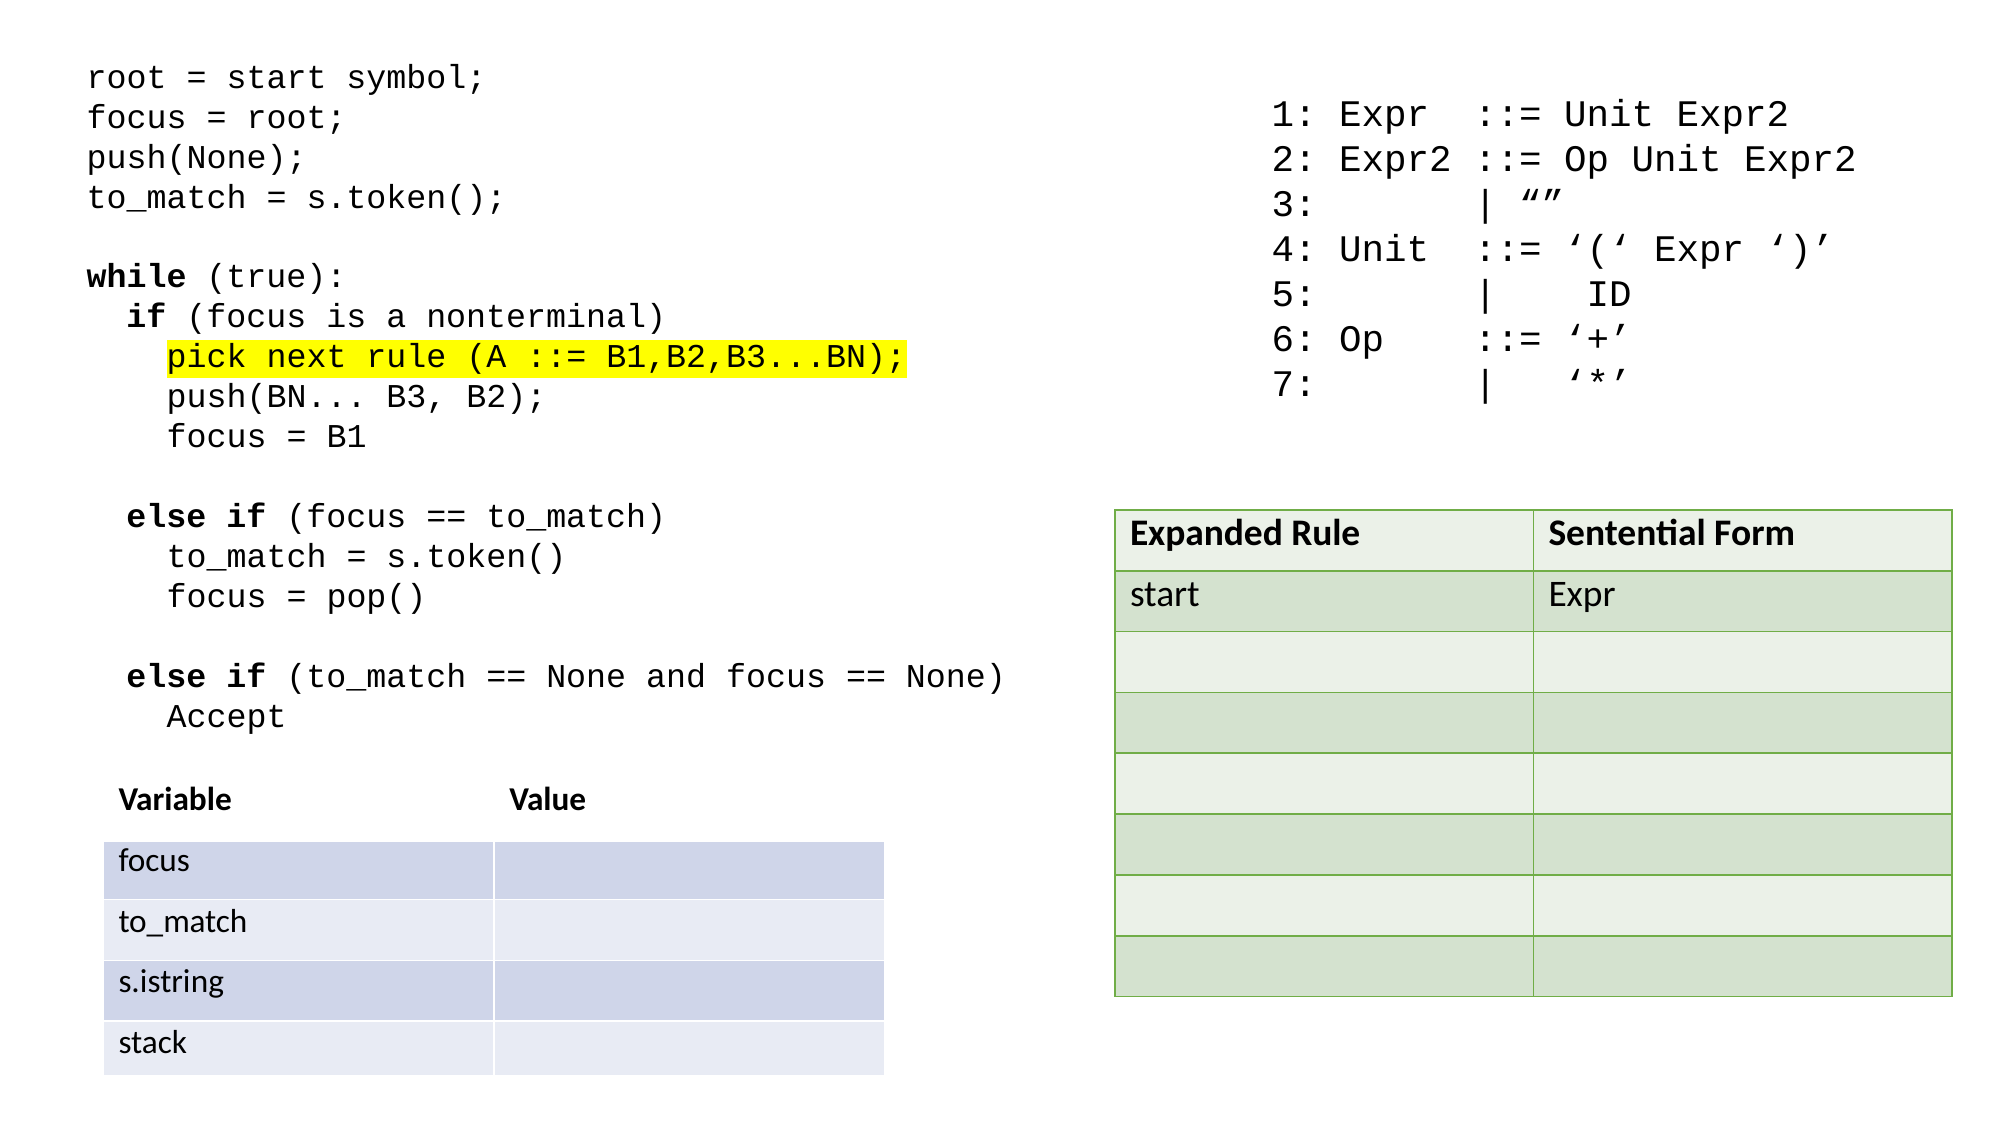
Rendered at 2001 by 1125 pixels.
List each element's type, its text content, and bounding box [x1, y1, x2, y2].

table_header Sentential Form [1534, 511, 1951, 570]
table_cell stack [104, 1022, 493, 1075]
table_cell [1534, 632, 1951, 692]
table_cell [1534, 876, 1951, 935]
table_cell [1116, 754, 1533, 813]
table_header Variable [104, 779, 493, 836]
table_cell [1116, 693, 1533, 752]
table_cell [495, 900, 884, 960]
table_cell [1534, 815, 1951, 874]
text_box root = start symbol; focus = root; push(None); to_match = s.token(); while (true): if (focus is a nonterminal) pick next rule (A ::= B1,B2,B3...BN); push(BN... B3, B2); focus = B1 else if (focus == to_match) to_match = s.token() focus = pop() else if (to_match == None and focus == None) Accept [71, 47, 1042, 861]
table_cell [495, 1022, 884, 1075]
table_header Expanded Rule [1116, 511, 1533, 570]
text_box 1: Expr ::= Unit Expr2 2: Expr2 ::= Op Unit Expr2 3: | “” 4: Unit ::= ‘(‘ Expr ‘)’ 5: | ID 6: Op ::= ‘+’ 7: | ‘*’ [1256, 82, 1899, 412]
table_cell [1116, 815, 1533, 874]
table_cell [1534, 937, 1951, 996]
table_cell [1116, 876, 1533, 935]
table_cell s.istring [104, 961, 493, 1020]
table_cell [1116, 632, 1533, 692]
table_cell focus [104, 842, 493, 899]
table_cell [495, 842, 884, 899]
table_cell to_match [104, 900, 493, 960]
table_cell [1116, 937, 1533, 996]
table_cell [495, 961, 884, 1020]
table_cell [1534, 693, 1951, 752]
table_cell [1534, 754, 1951, 813]
table_cell Expr [1534, 572, 1951, 631]
table_cell start [1116, 572, 1533, 631]
table_header Value [495, 779, 884, 836]
